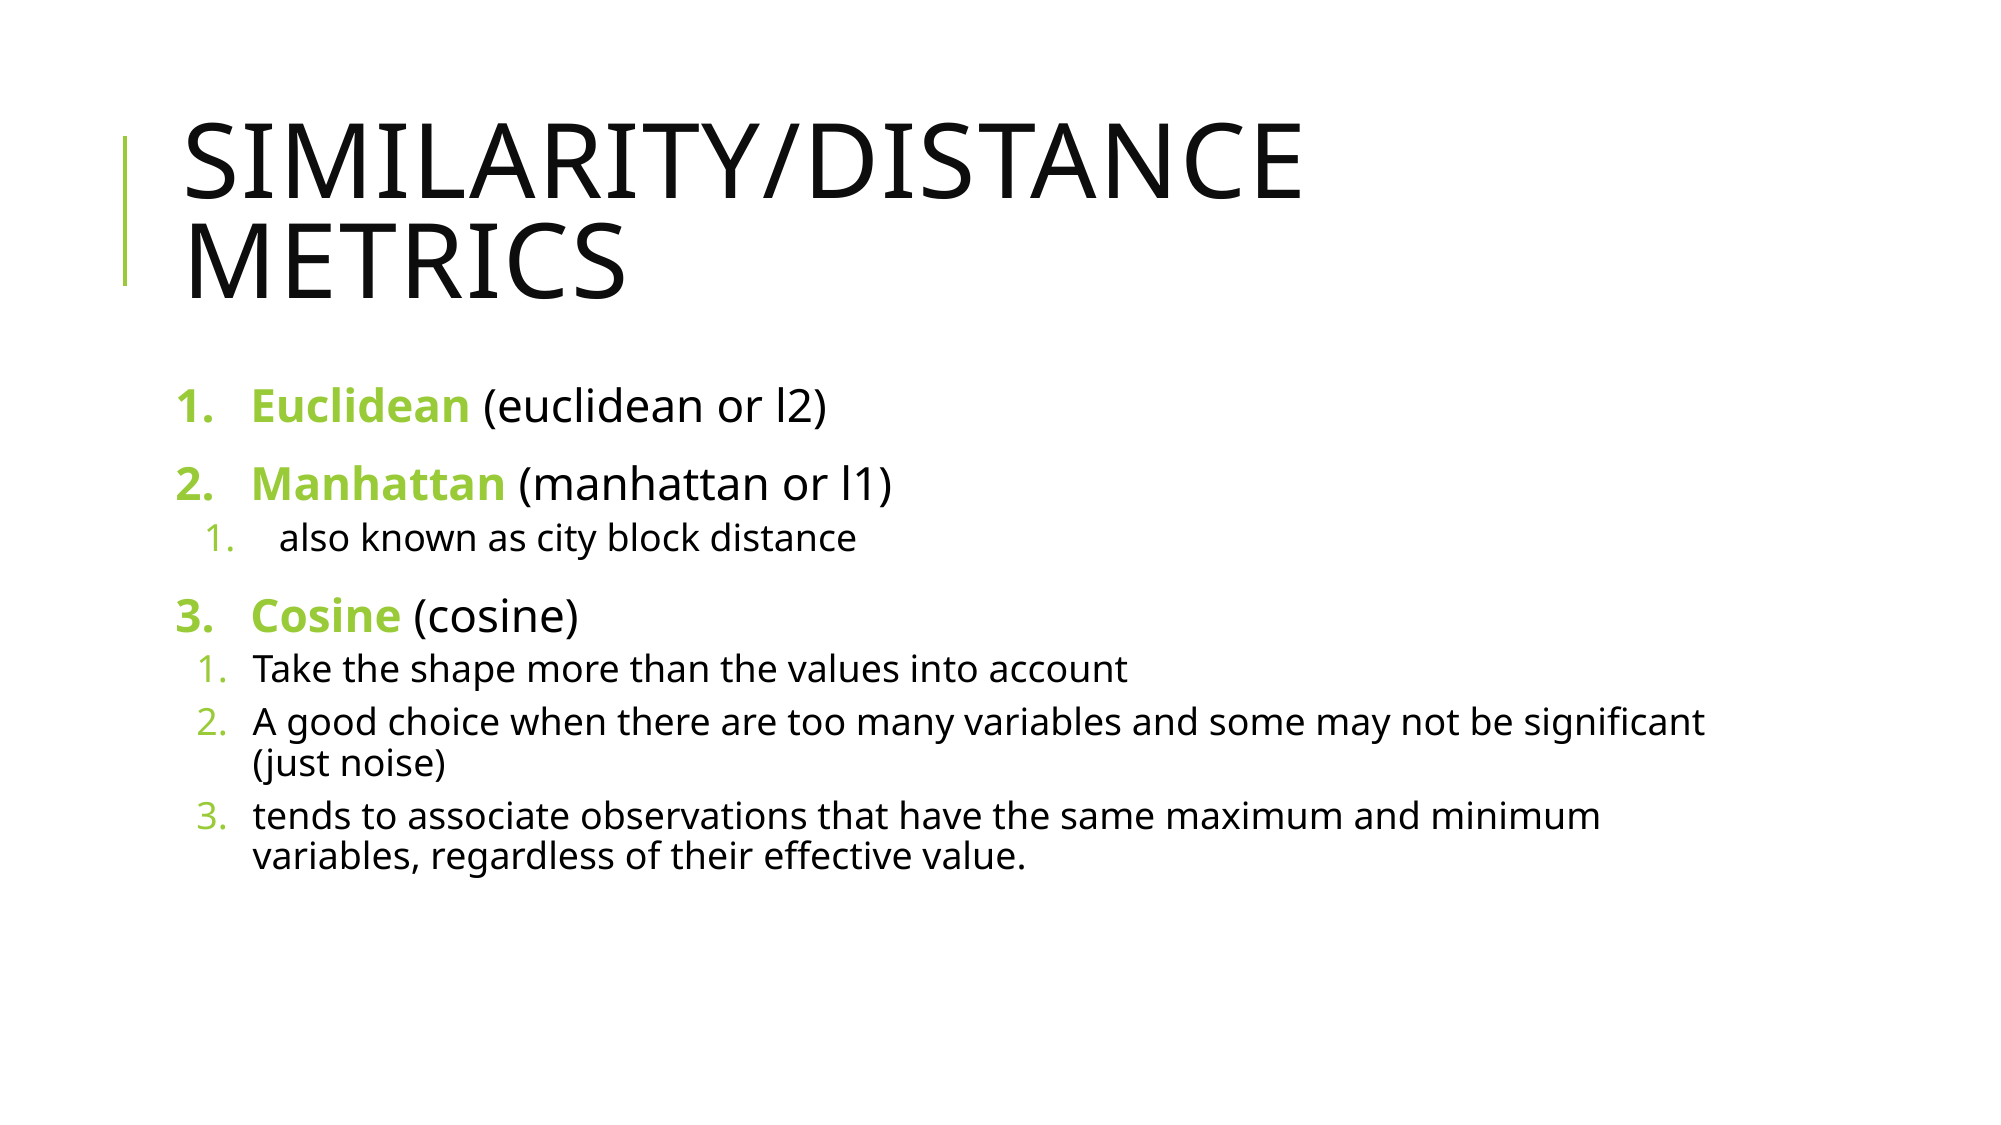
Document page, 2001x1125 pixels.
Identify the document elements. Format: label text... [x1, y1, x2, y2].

list Euclidean (euclidean or l2) Manhattan (manhattan or l1) also known as city block distance Cosine (cosine) Take the shape more than the values into account A good choice when there are too many variables and some may not be significant (just noise) tends to associate observations that have the same maximum and minimum variables, regardless of their effective value. [168, 375, 1763, 1035]
title SIMILARITY/Distance Metrics [168, 96, 1763, 342]
